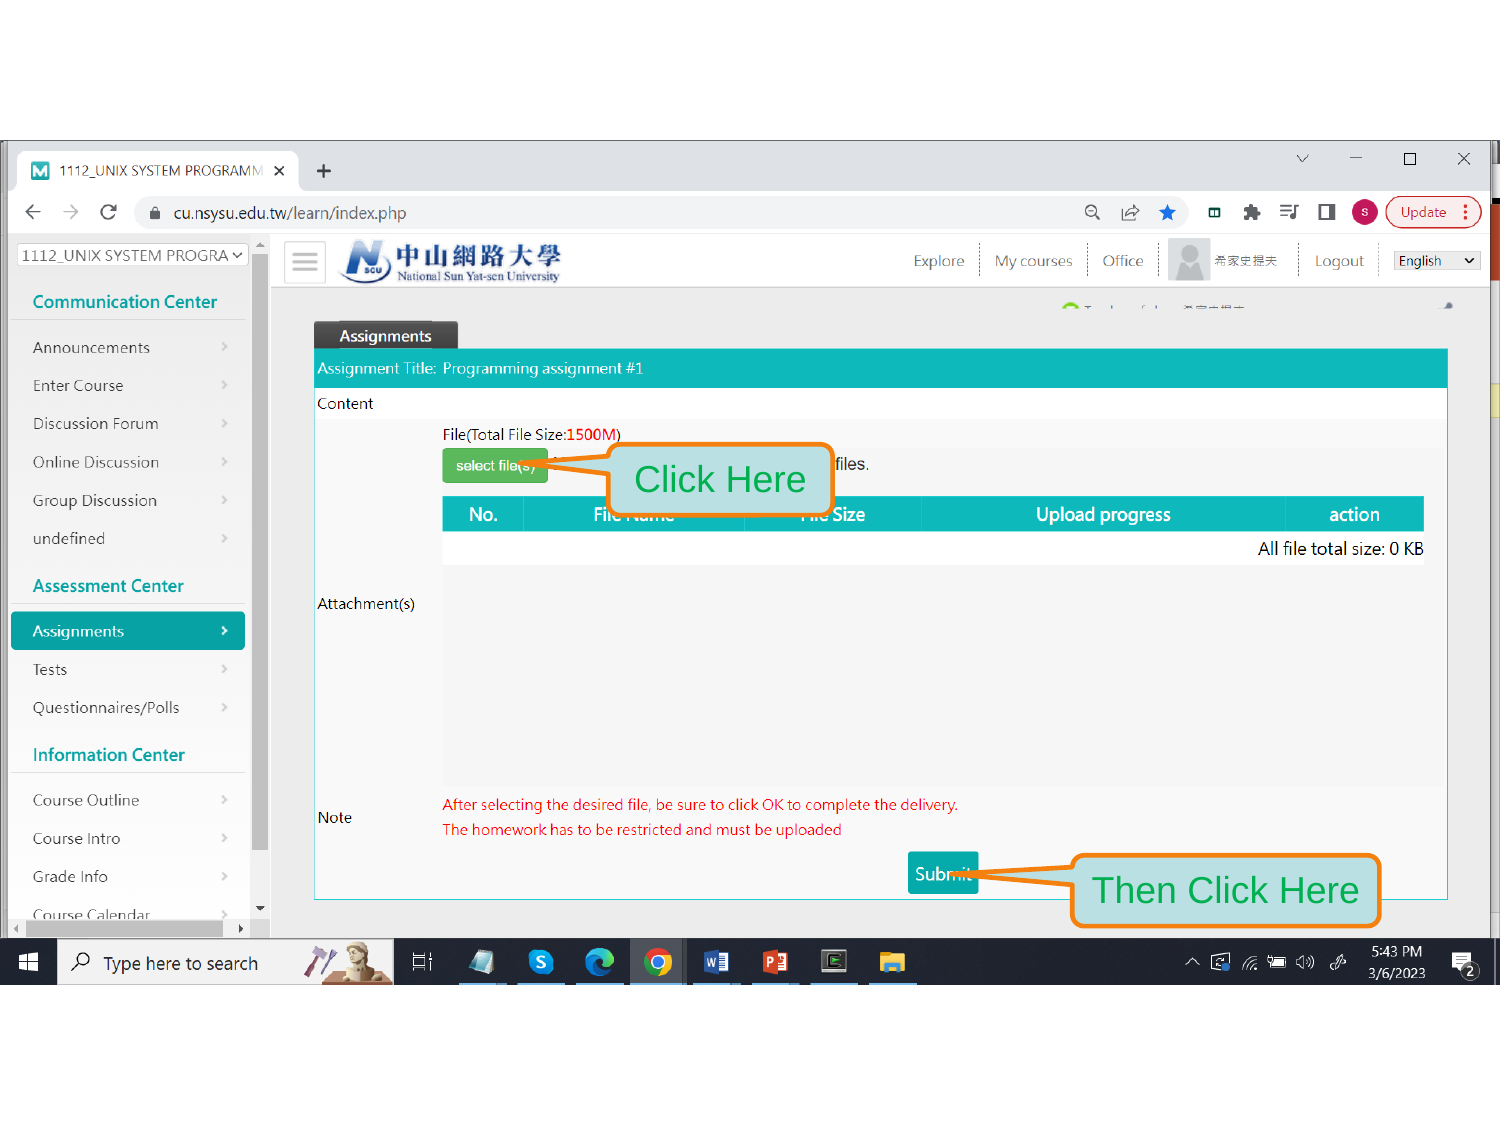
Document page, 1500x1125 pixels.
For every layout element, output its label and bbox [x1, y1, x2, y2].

picture [0, 140, 1500, 985]
